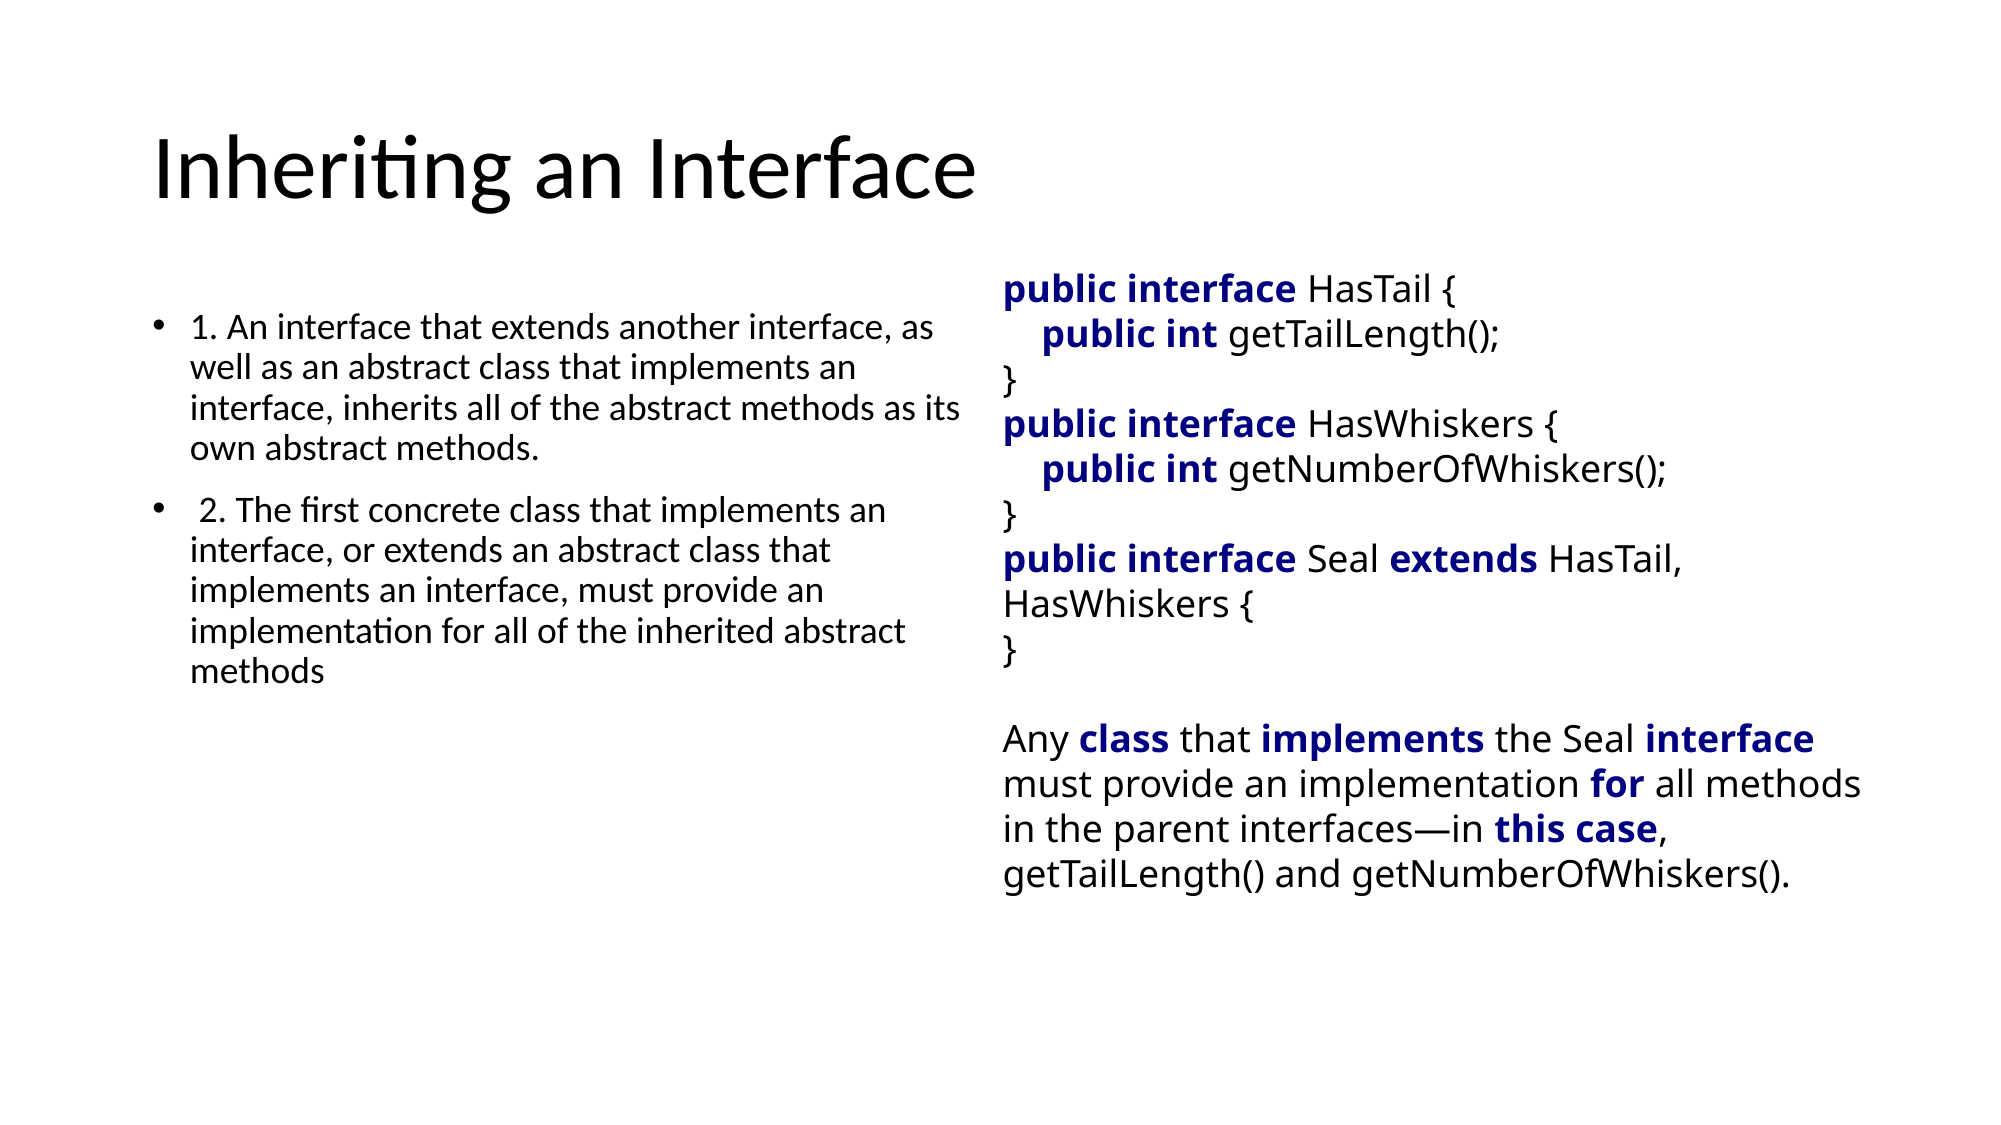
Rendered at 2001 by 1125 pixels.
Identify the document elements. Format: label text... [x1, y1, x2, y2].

list 1. An interface that extends another interface, as well as an abstract class that implements an interface, inherits all of the abstract methods as its own abstract methods. 2. The first concrete class that implements an interface, or extends an abstract class that implements an interface, must provide an implementation for all of the inherited abstract methods [137, 299, 988, 1014]
title Inheriting an Interface [137, 59, 1863, 278]
list public interface HasTail { public int getTailLength(); } public interface HasWhiskers { public int getNumberOfWhiskers(); } public interface Seal extends HasTail, HasWhiskers { } Any class that implements the Seal interface must provide an implementation for all methods in the parent interfaces—in this case, getTailLength() and getNumberOfWhiskers(). [987, 253, 1915, 906]
